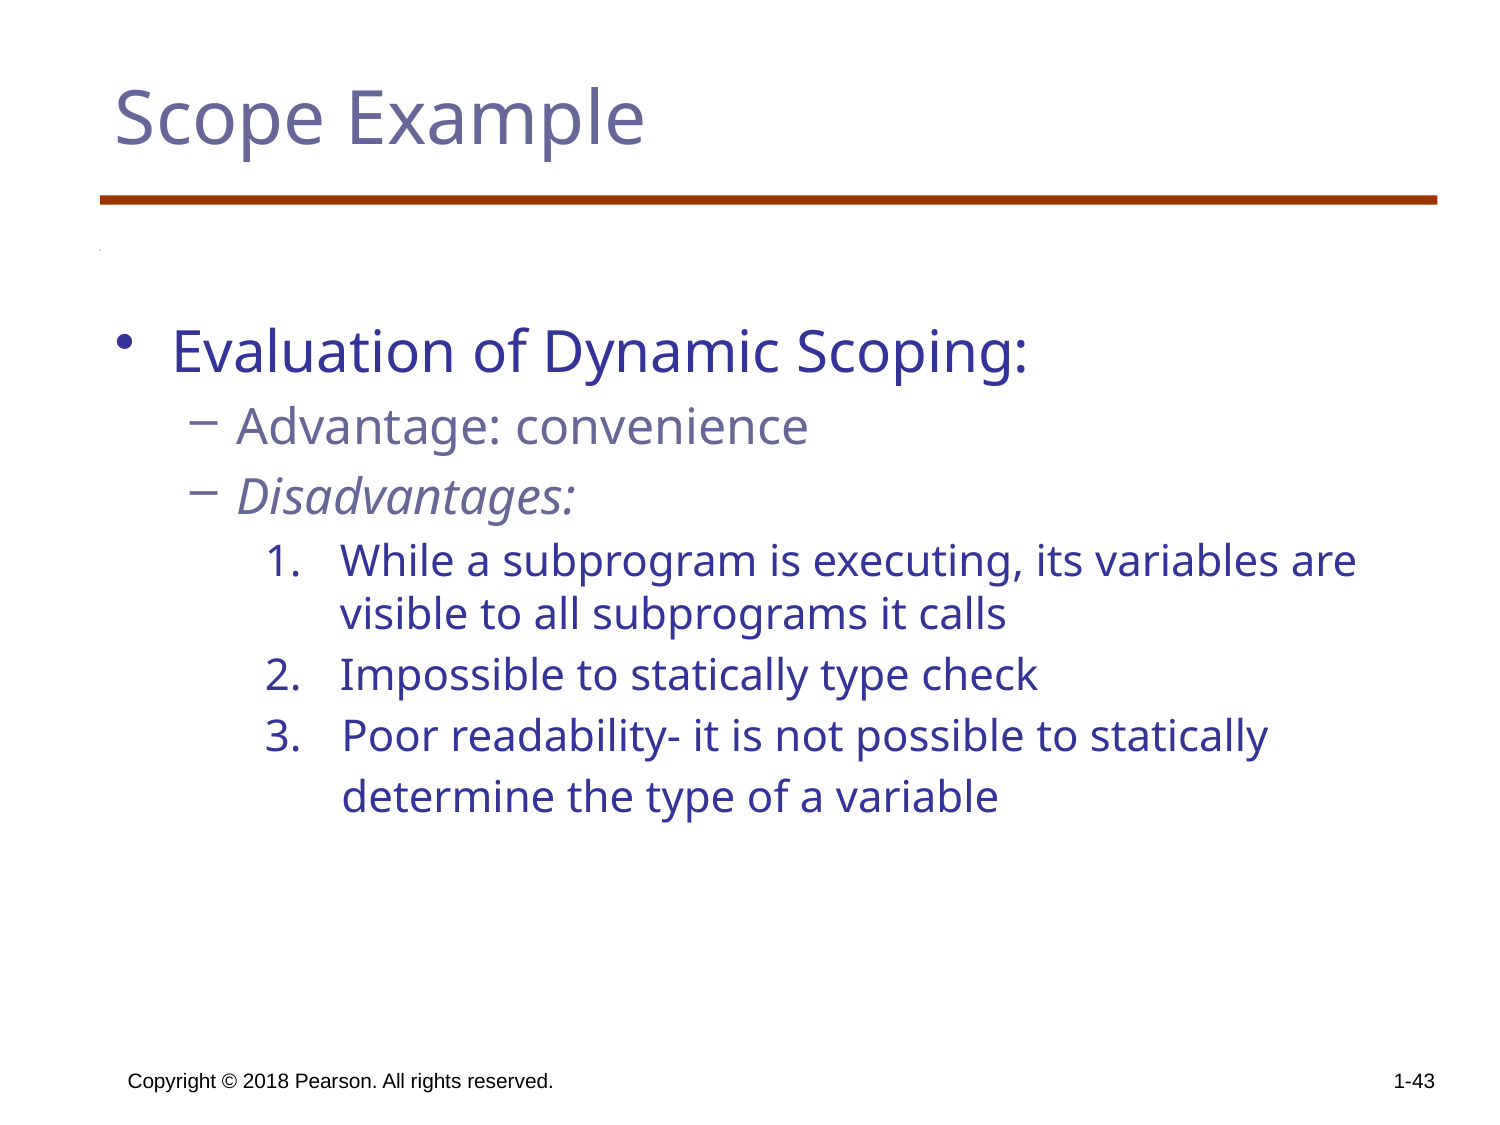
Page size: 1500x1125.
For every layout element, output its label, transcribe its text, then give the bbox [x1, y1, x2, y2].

slide_number 1-43 [1137, 1024, 1451, 1101]
title Scope Example [99, 62, 1438, 224]
list Evaluation of Dynamic Scoping: Advantage: convenience Disadvantages: While a subprogram is executing, its variables are visible to all subprograms it calls Impossible to statically type check 3. Poor readability- it is not possible to statically determine the type of a variable [99, 224, 1438, 1063]
footer Copyright © 2018 Pearson. All rights reserved. [112, 1063, 801, 1101]
